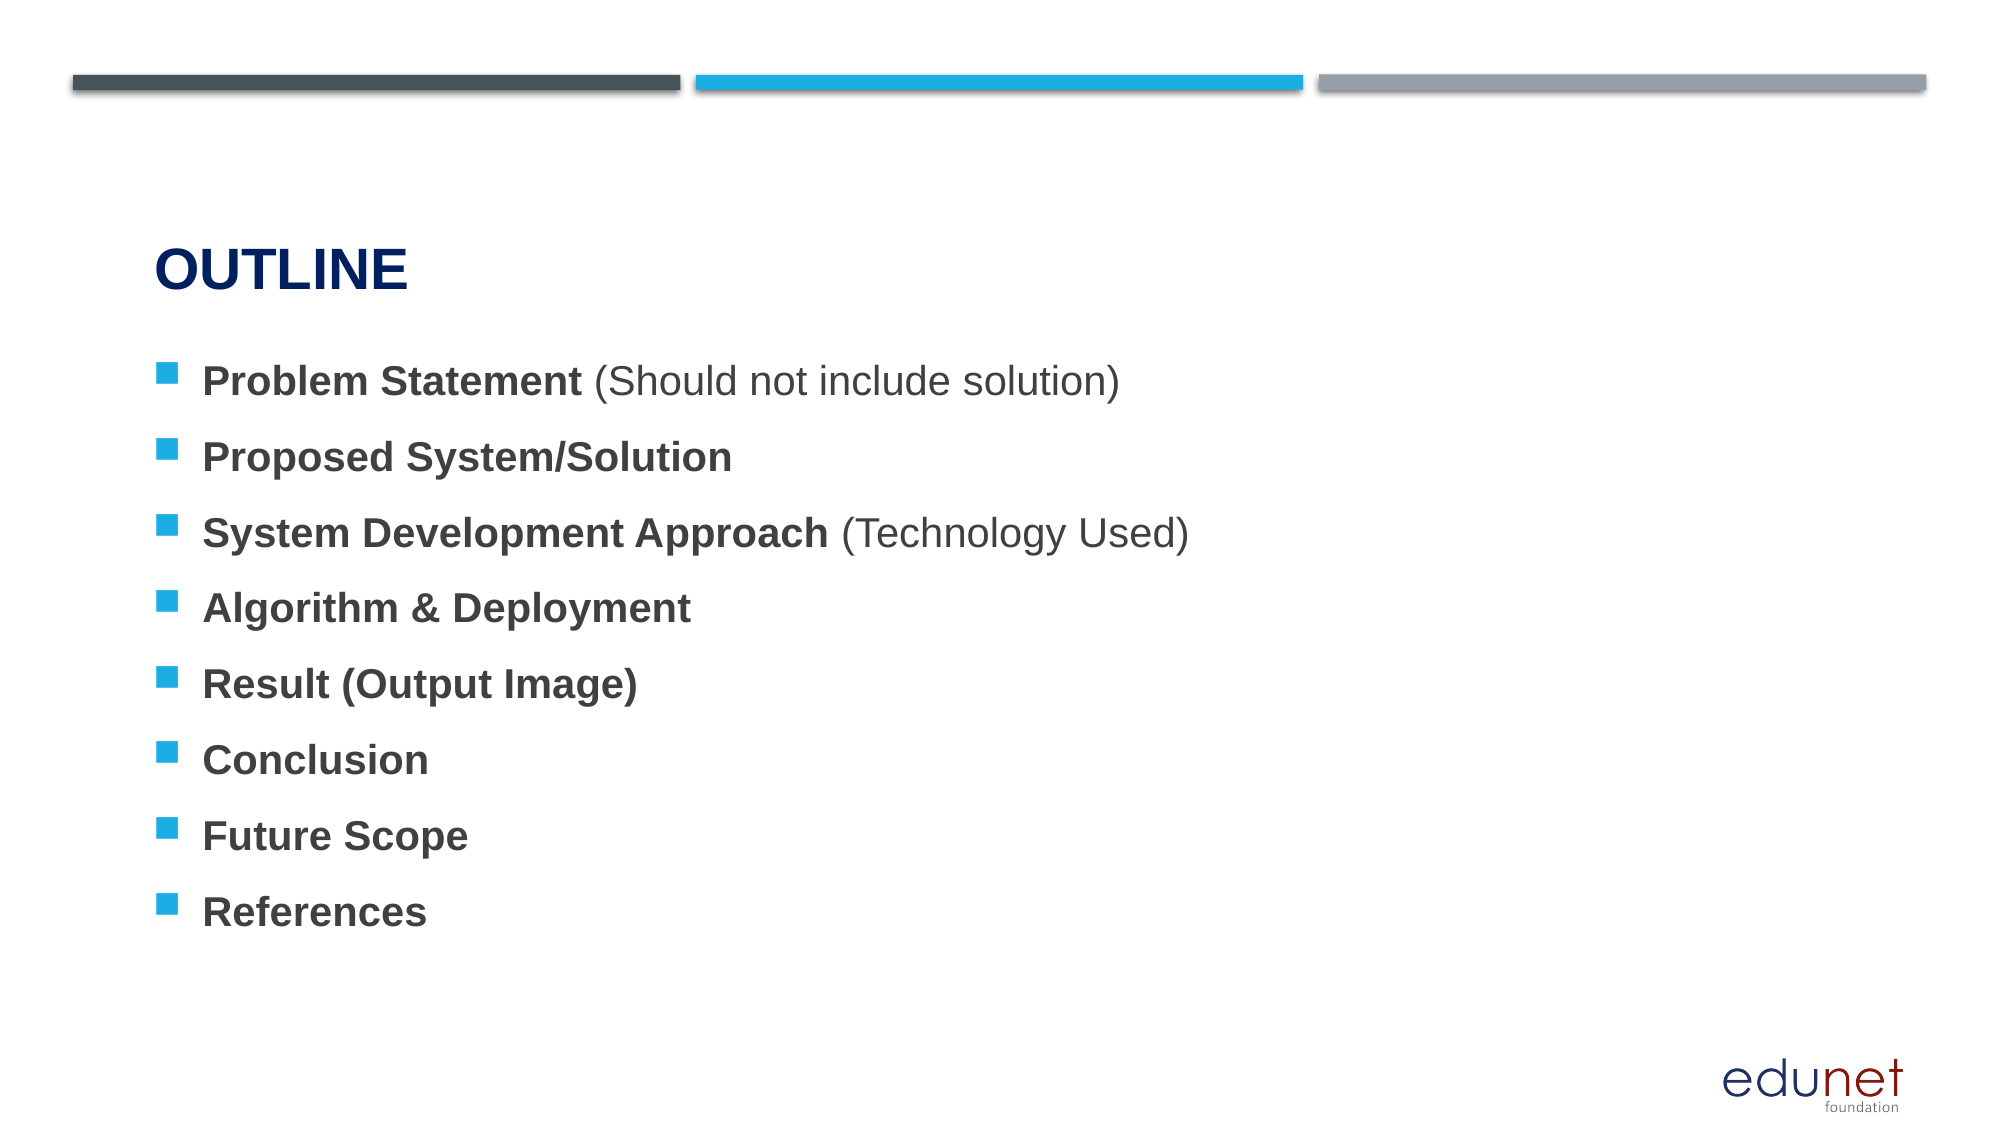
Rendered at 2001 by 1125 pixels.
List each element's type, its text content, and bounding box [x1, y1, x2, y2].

text_box OUTLINE [139, 91, 1865, 265]
text_box Problem Statement (Should not include solution) Proposed System/Solution System Development Approach (Technology Used) Algorithm & Deployment Result (Output Image) Conclusion Future Scope References [137, 265, 1945, 1125]
